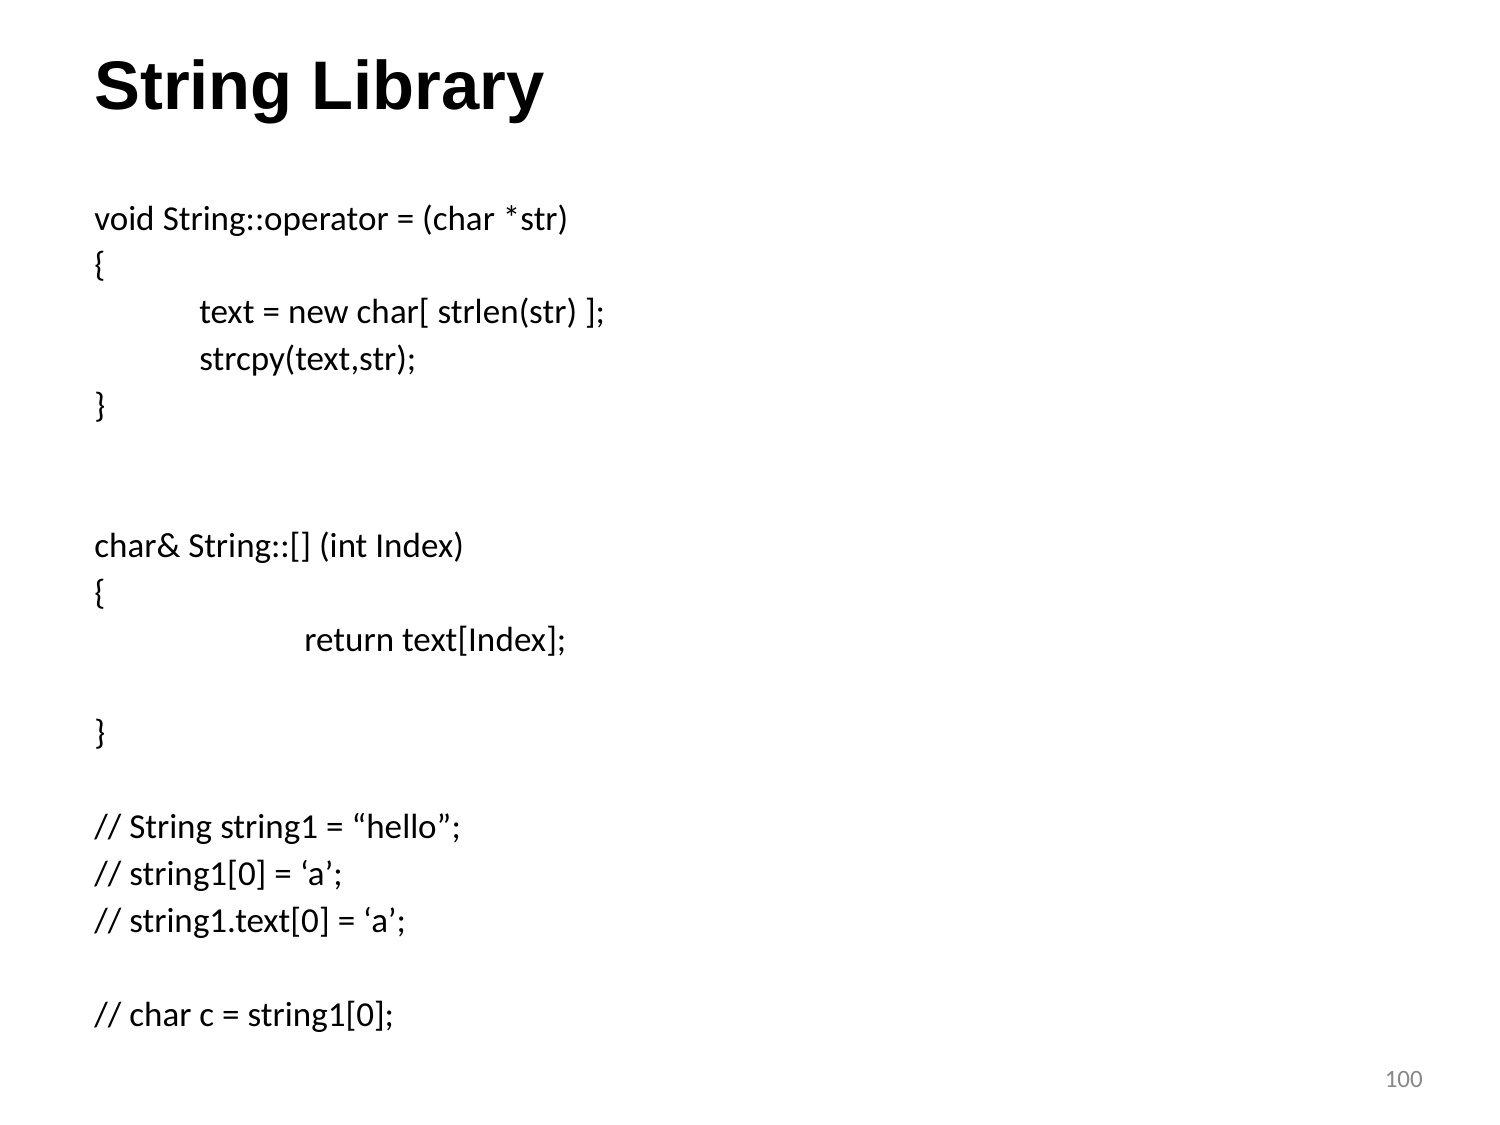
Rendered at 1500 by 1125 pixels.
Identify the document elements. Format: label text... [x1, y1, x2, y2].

title String Library [79, 14, 1417, 151]
list void String::operator = (char *str) { text = new char[ strlen(str) ]; strcpy(text,str); } char& String::[] (int Index) { return text[Index]; } // String string1 = “hello”; // string1[0] = ‘a’; // string1.text[0] = ‘a’; // char c = string1[0]; [79, 187, 1417, 1043]
slide_number ‹#› [1087, 1047, 1438, 1108]
